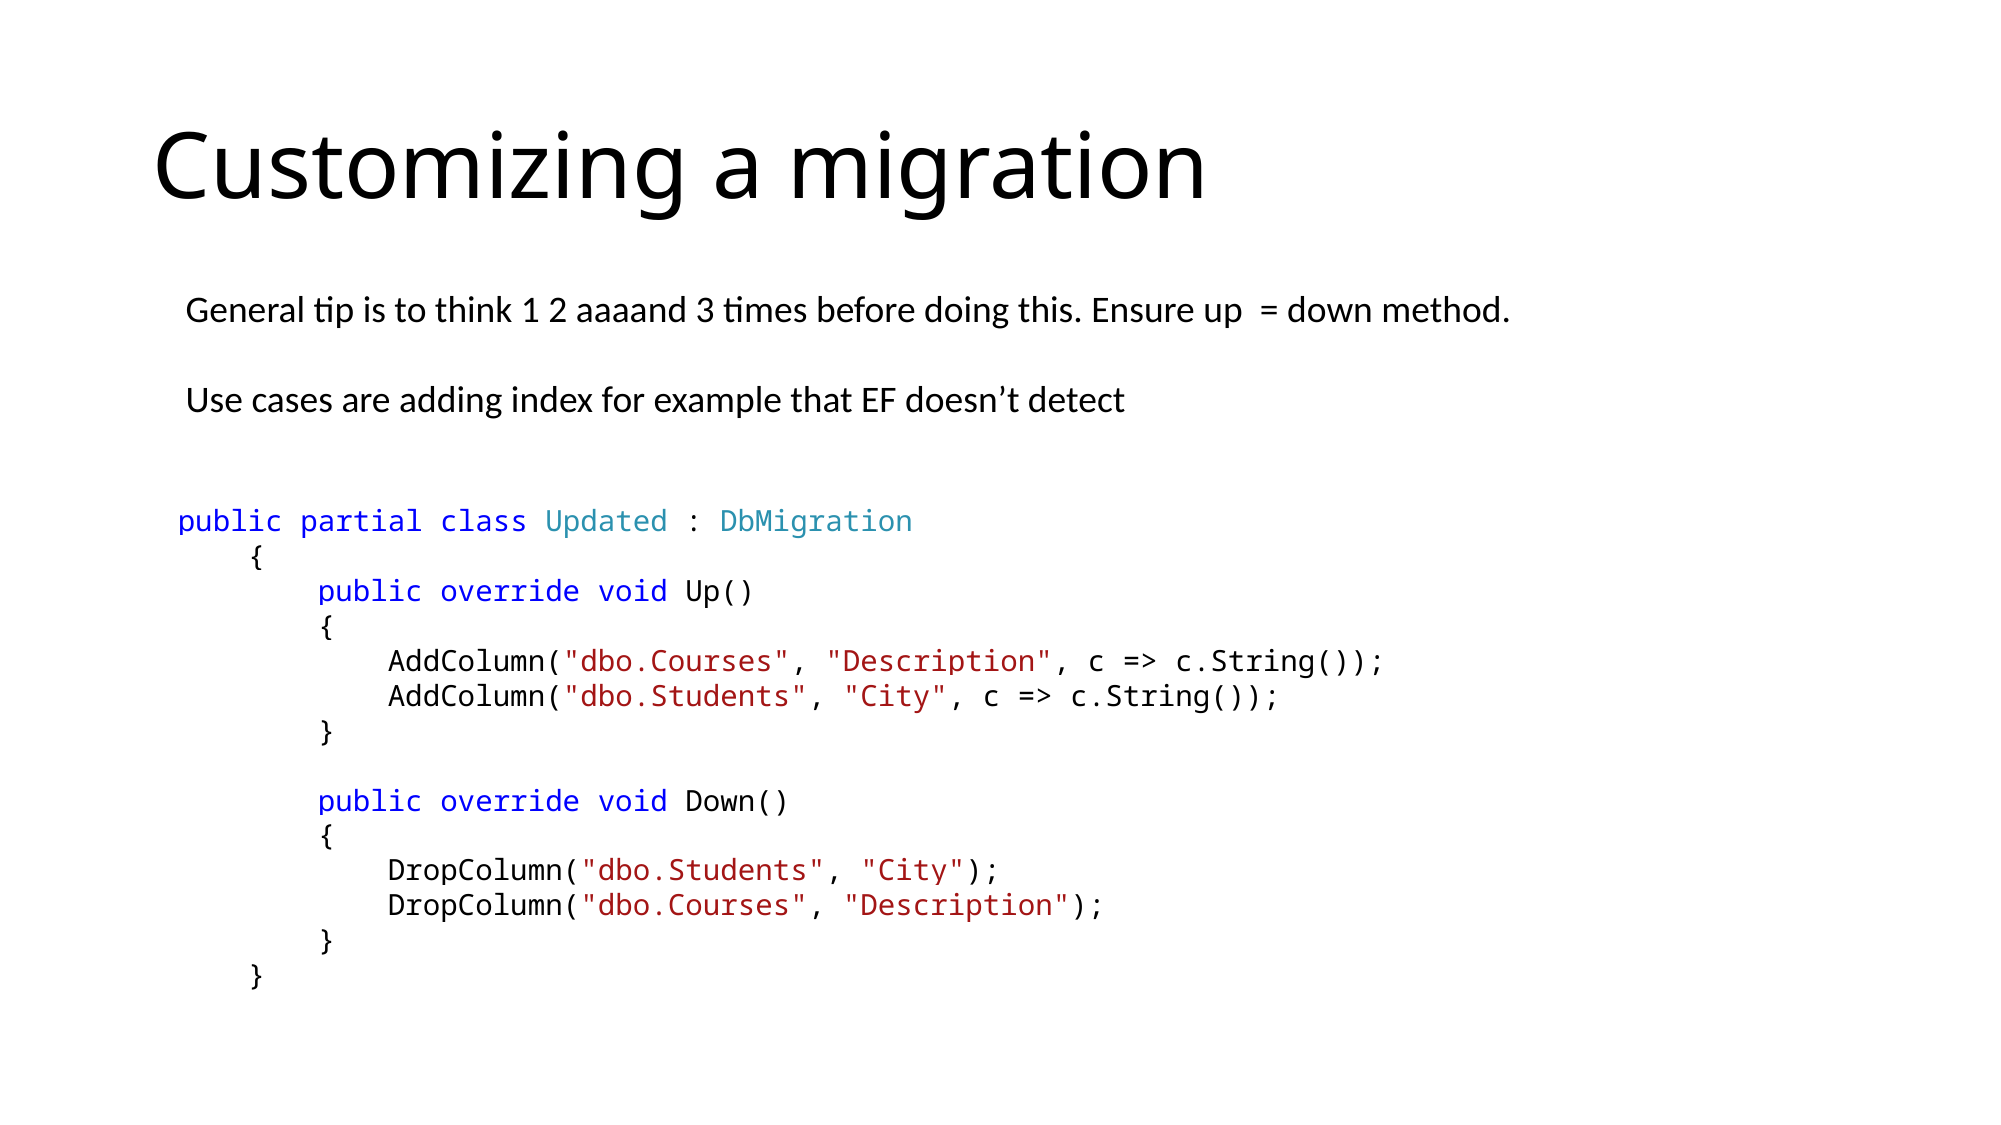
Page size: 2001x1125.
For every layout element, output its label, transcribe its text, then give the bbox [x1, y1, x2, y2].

title Customizing a migration [137, 59, 1863, 278]
text_box public partial class Updated : DbMigration { public override void Up() { AddColumn("dbo.Courses", "Description", c => c.String()); AddColumn("dbo.Students", "City", c => c.String()); } public override void Down() { DropColumn("dbo.Students", "City"); DropColumn("dbo.Courses", "Description"); } } [163, 494, 1403, 999]
text_box General tip is to think 1 2 aaaand 3 times before doing this. Ensure up = down method. Use cases are adding index for example that EF doesn’t detect [170, 277, 1528, 427]
